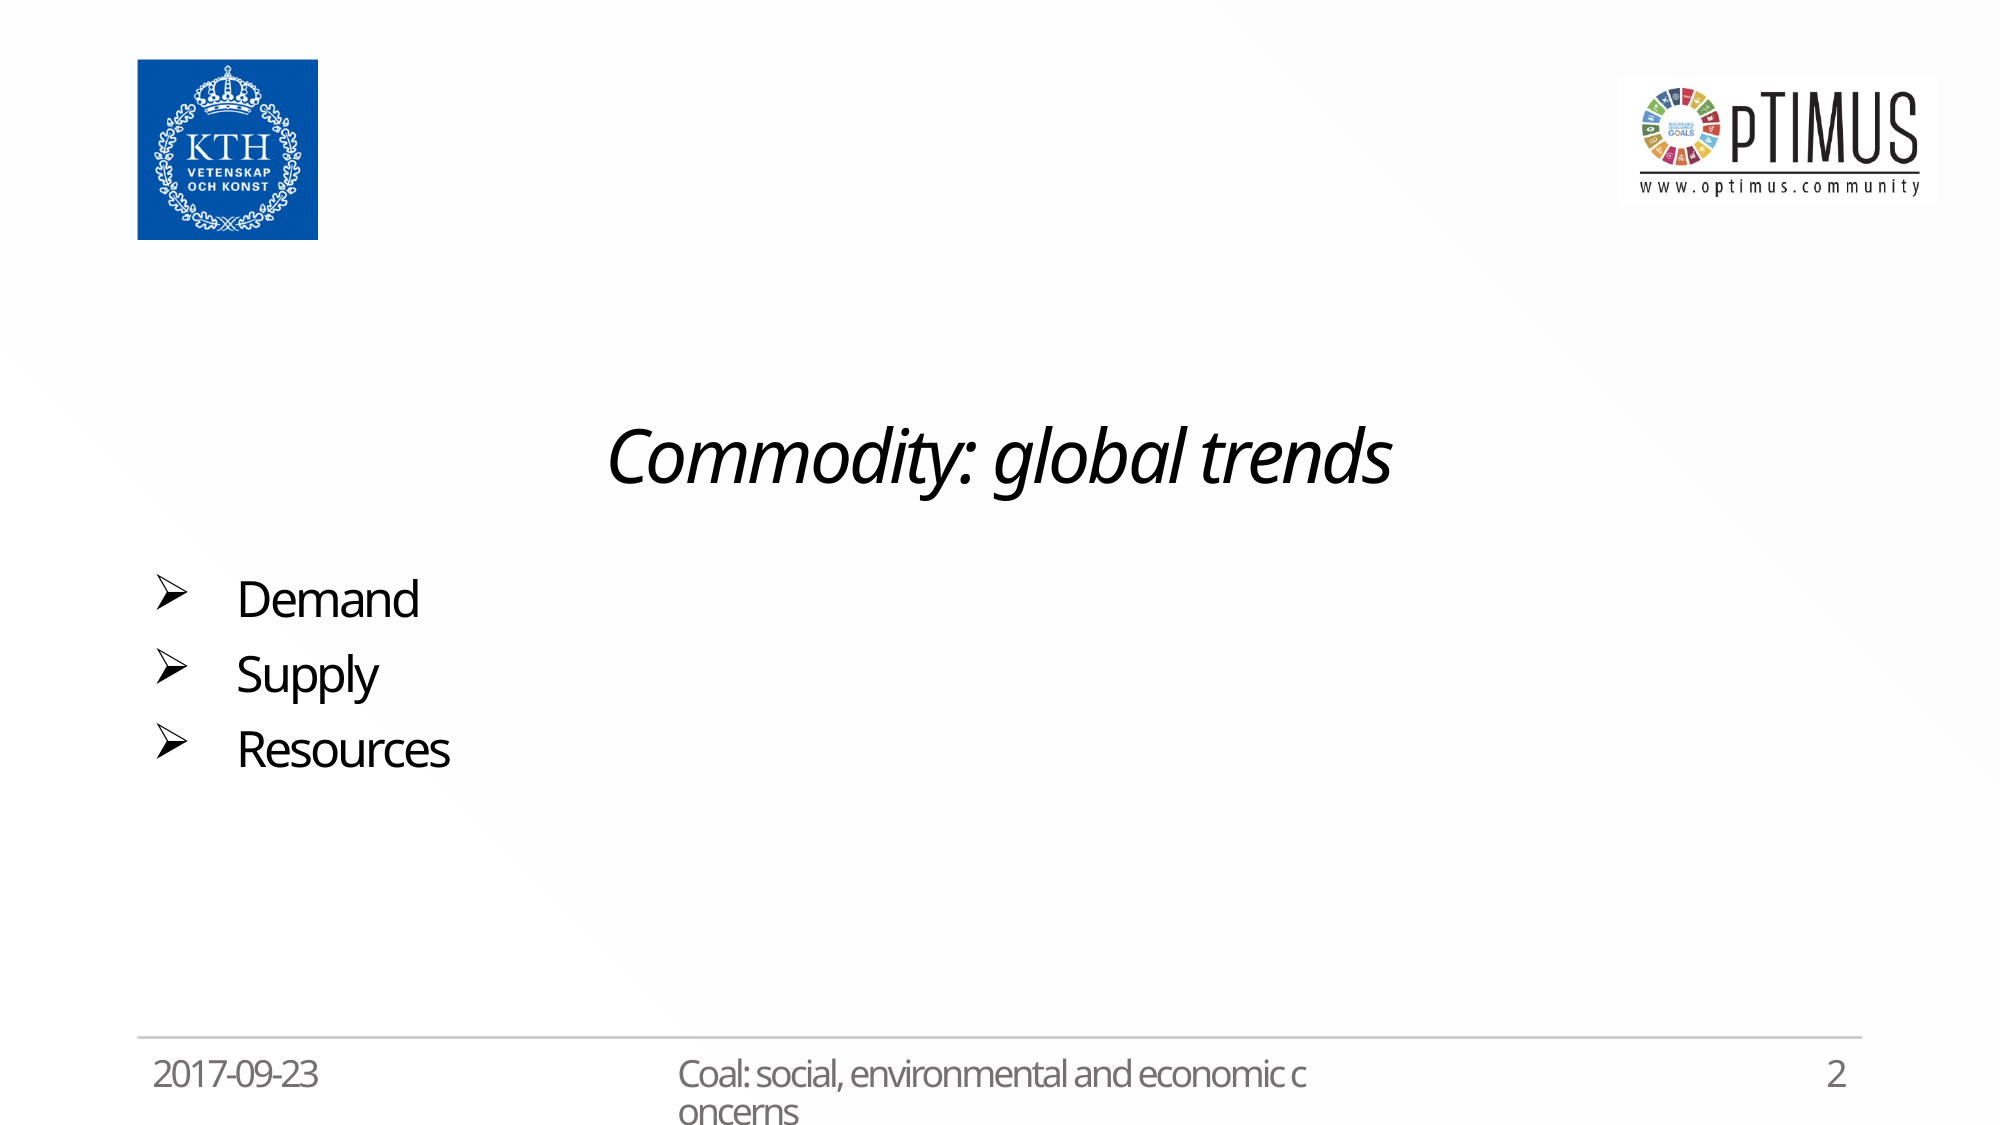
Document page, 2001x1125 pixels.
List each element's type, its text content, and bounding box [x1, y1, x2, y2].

picture [137, 59, 318, 240]
title Commodity: global trends [137, 304, 1863, 614]
picture [1619, 78, 1938, 204]
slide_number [137, 1042, 588, 1103]
text_box Demand Supply Resources [137, 566, 938, 803]
slide_number 2 [1412, 1042, 1863, 1103]
footer Coal: social, environmental and economic concerns [662, 1042, 1338, 1103]
